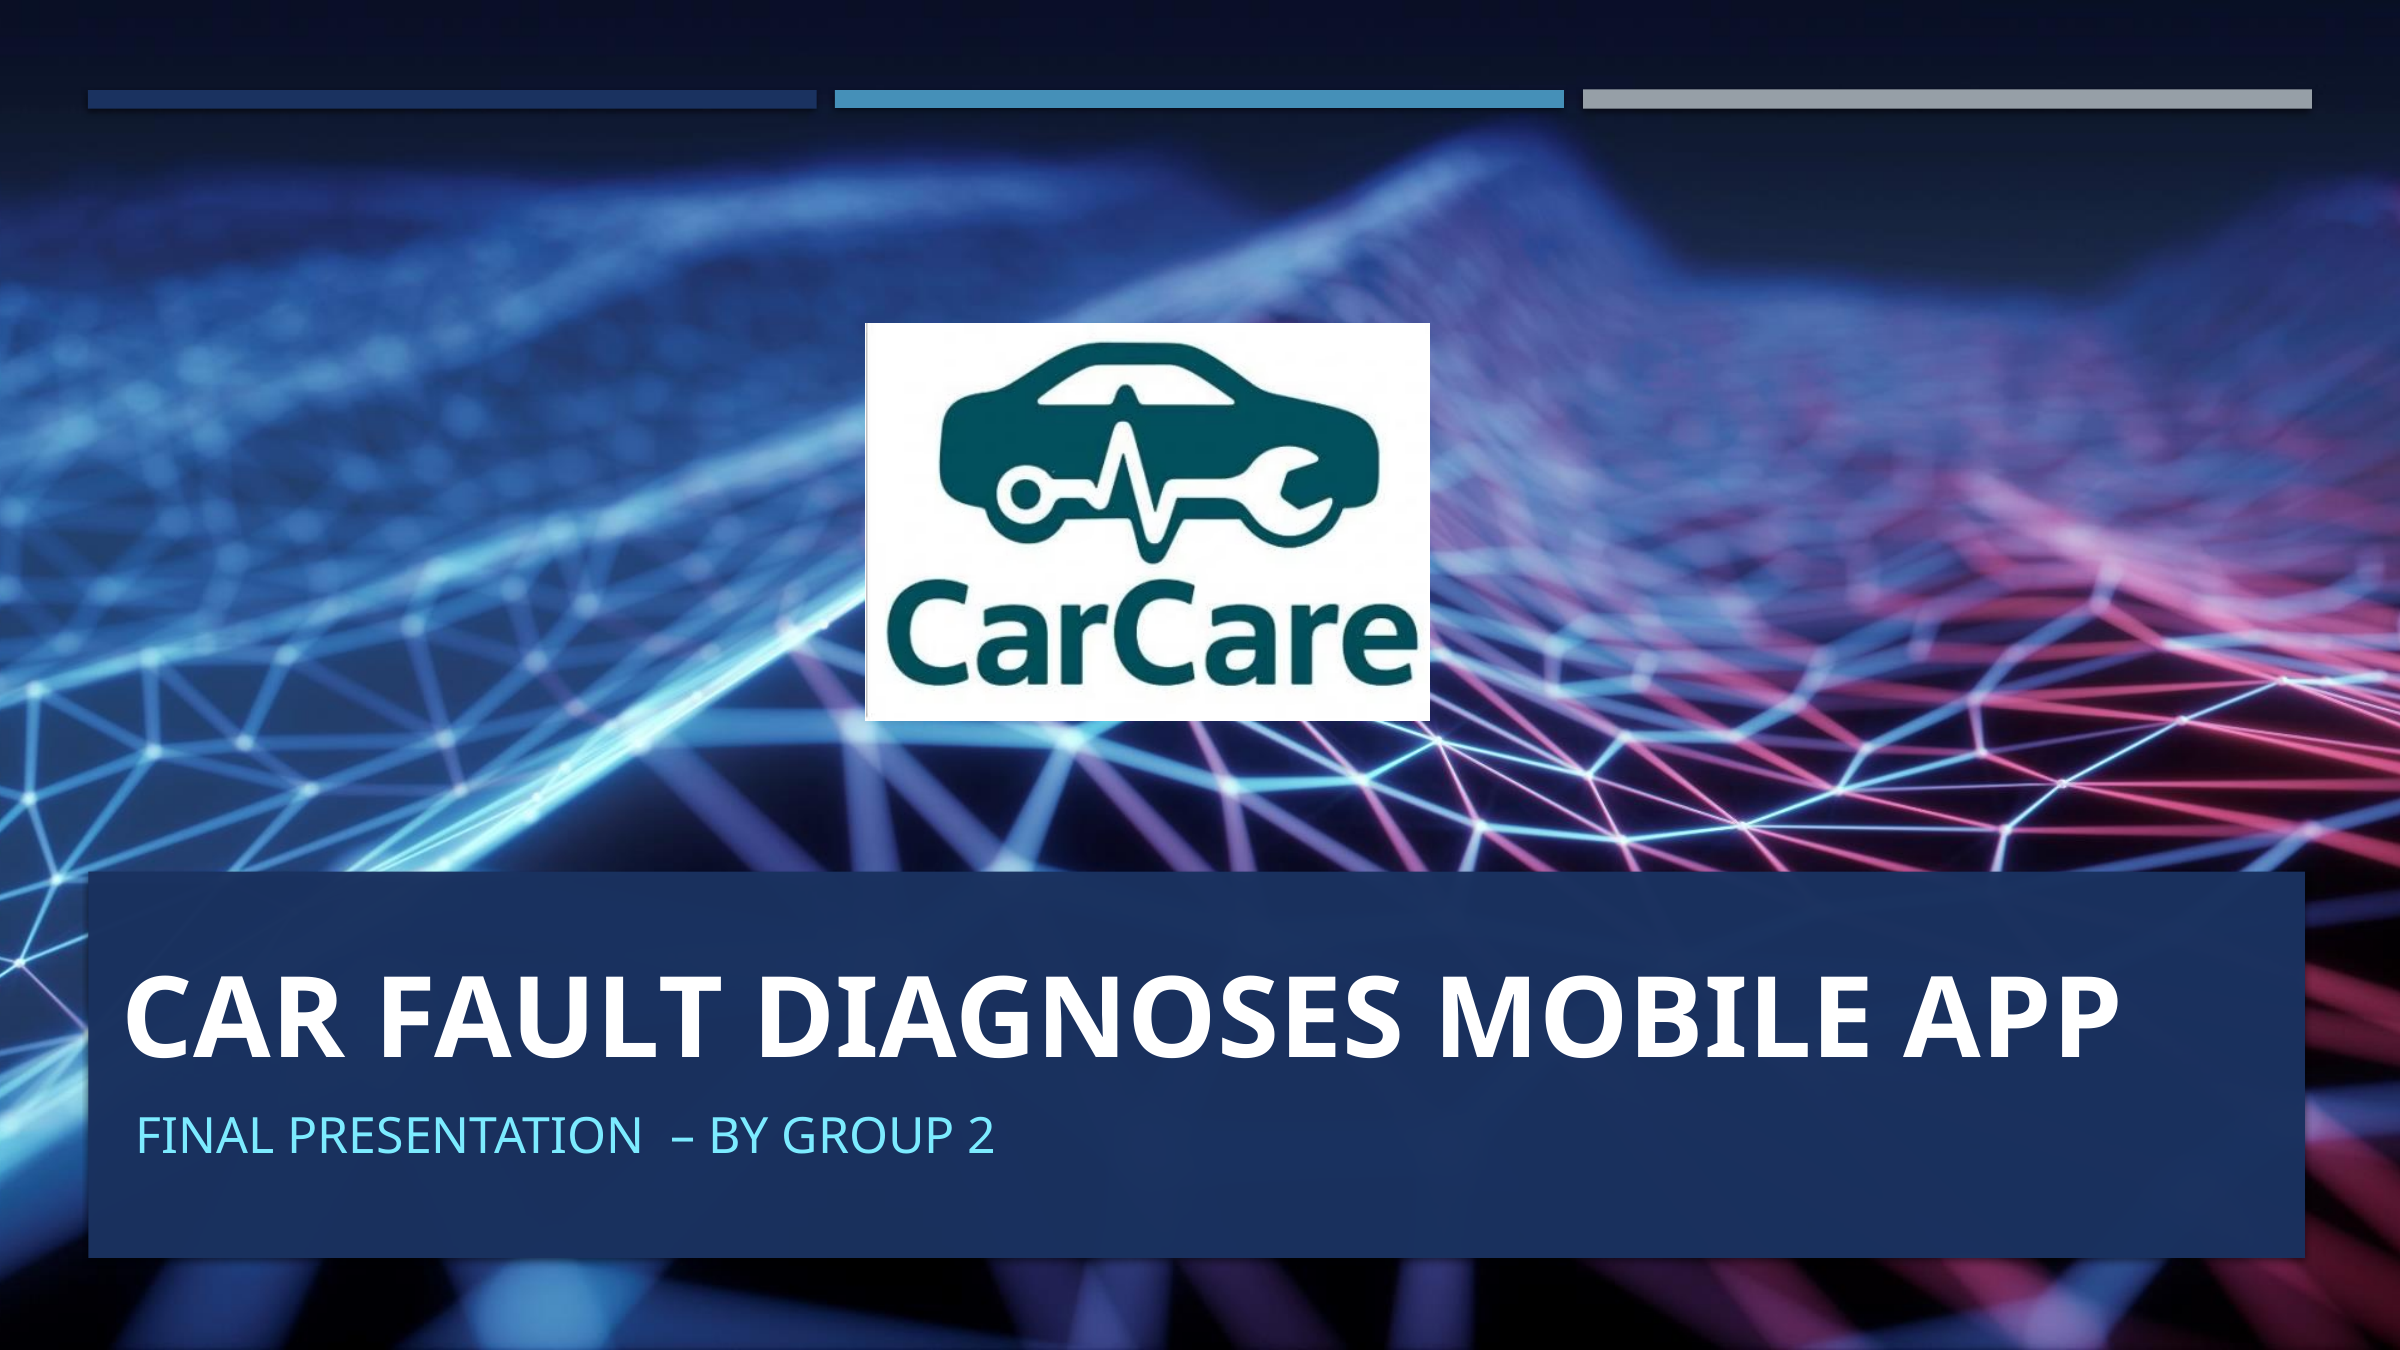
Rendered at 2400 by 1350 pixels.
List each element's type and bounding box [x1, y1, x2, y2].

picture [0, 0, 2400, 1350]
text_box [87, 88, 2313, 110]
